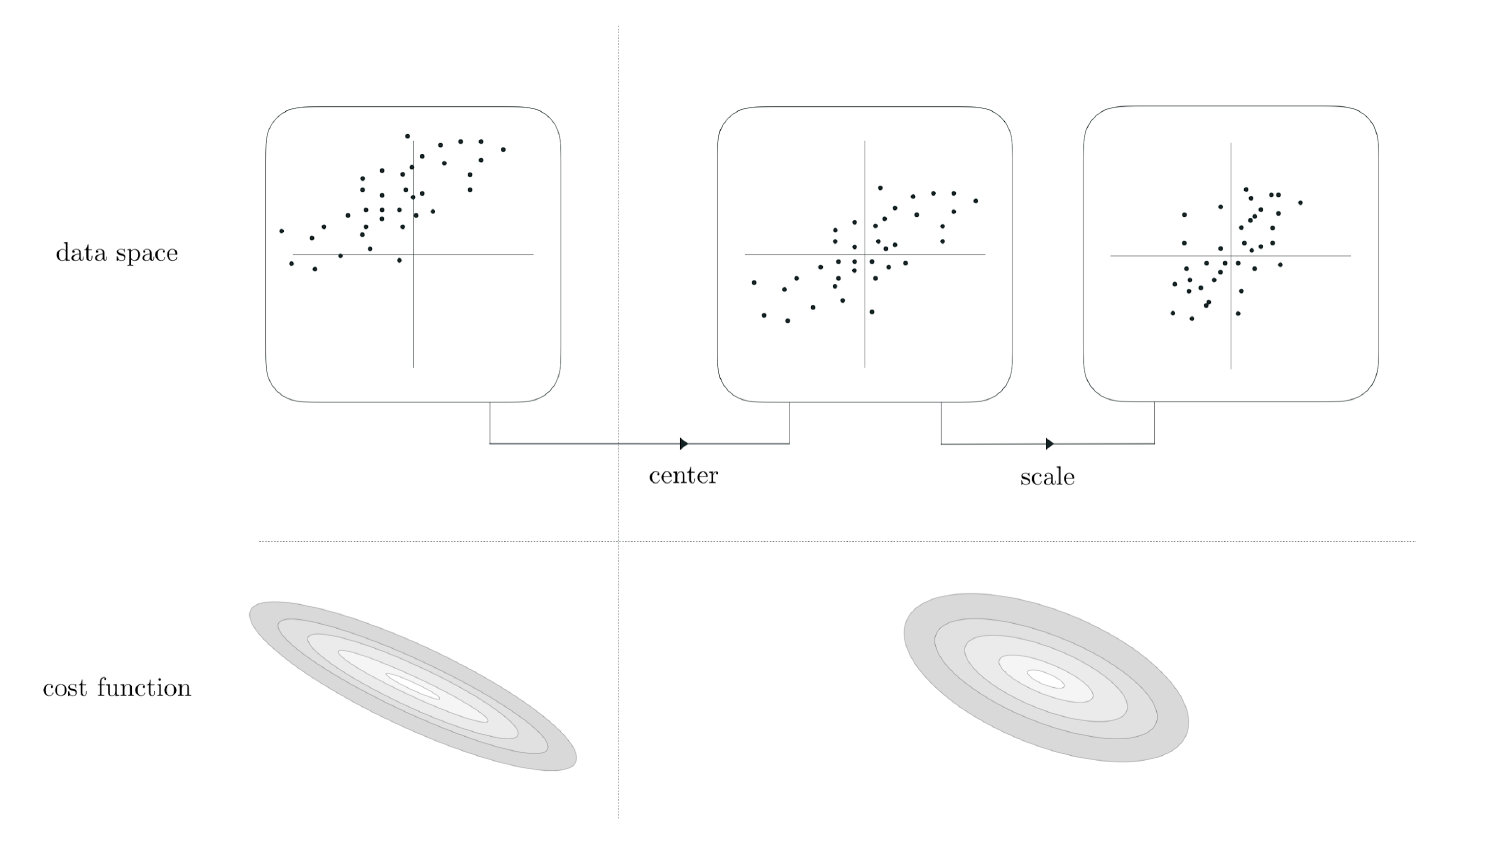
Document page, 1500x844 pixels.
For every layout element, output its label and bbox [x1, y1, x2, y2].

picture [24, 24, 1416, 819]
